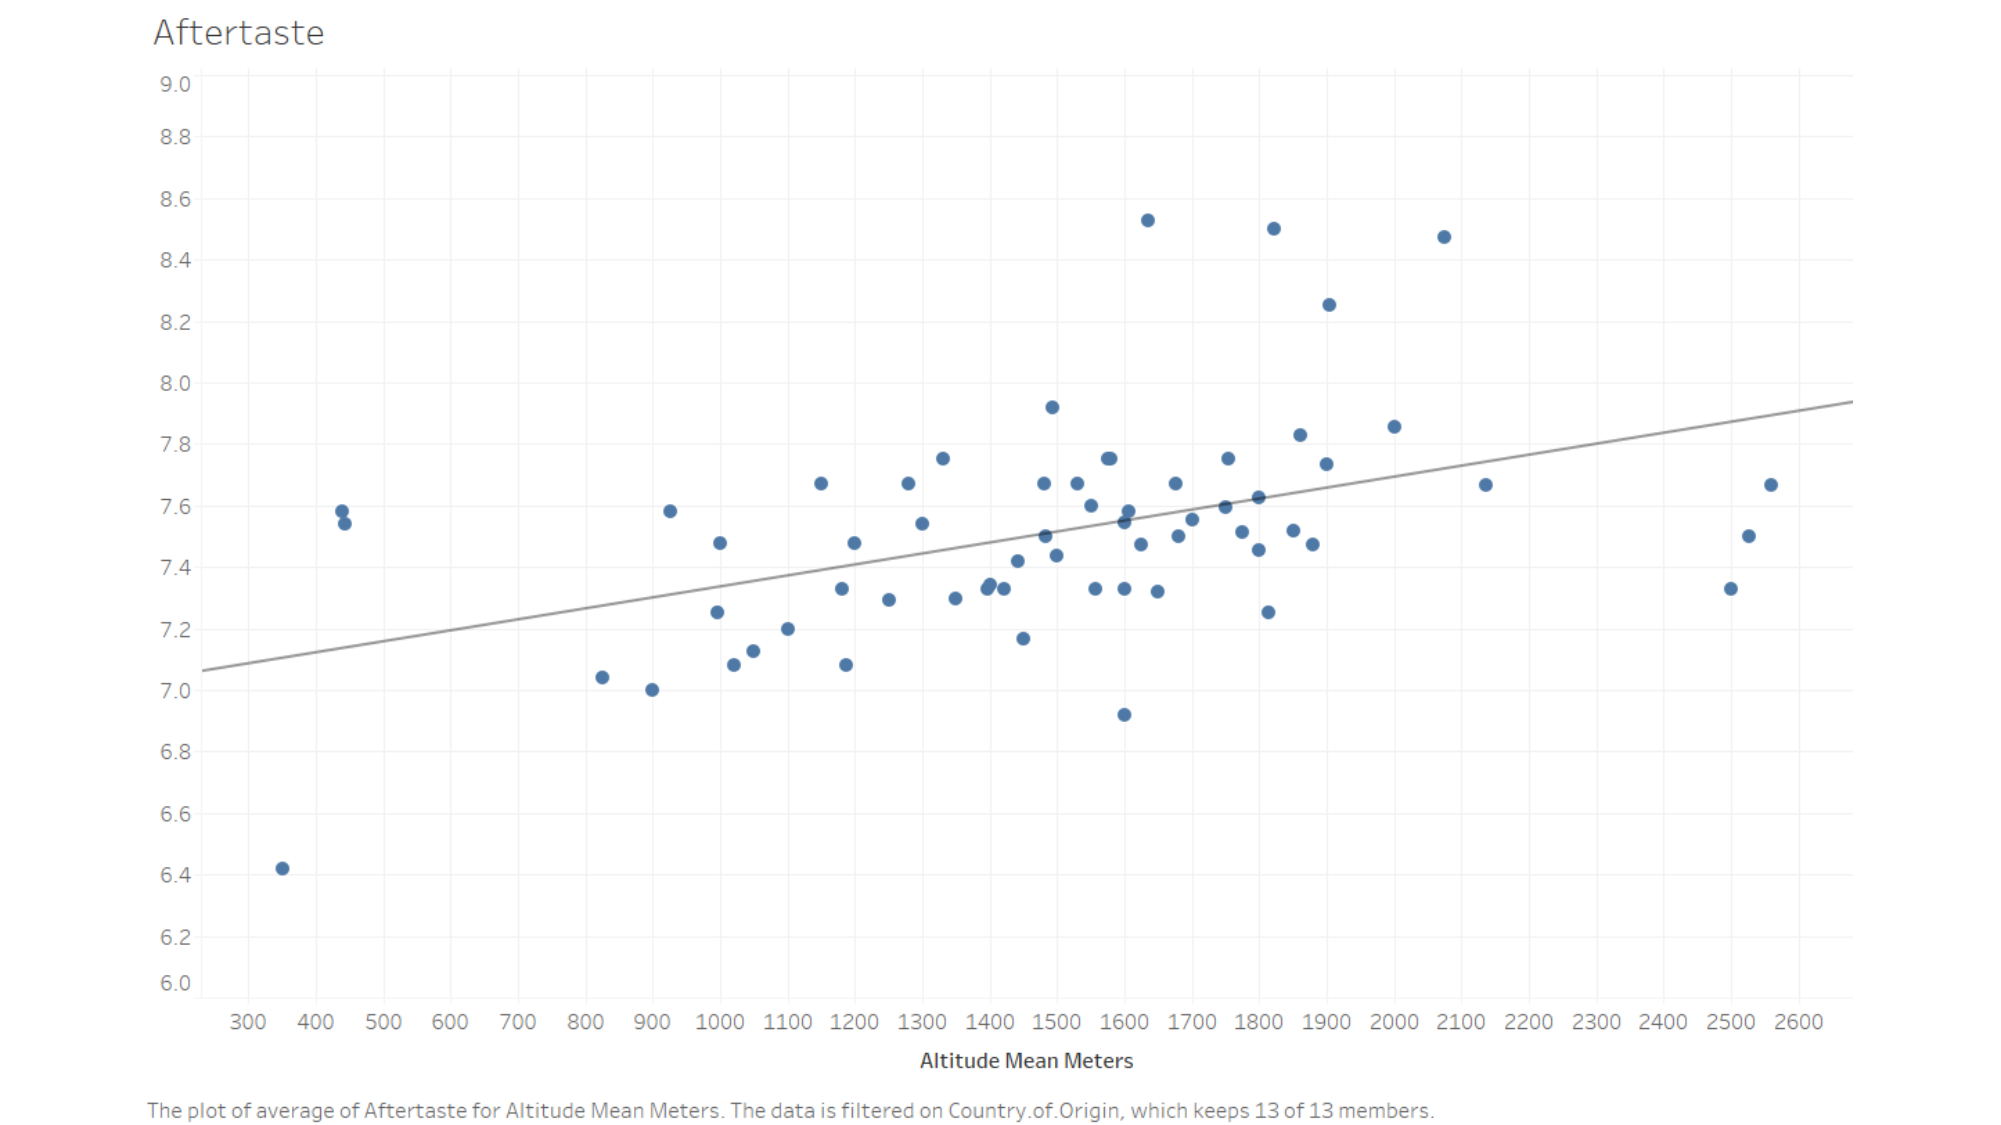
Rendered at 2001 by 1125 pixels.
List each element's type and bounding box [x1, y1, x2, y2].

picture [147, 0, 1853, 1125]
